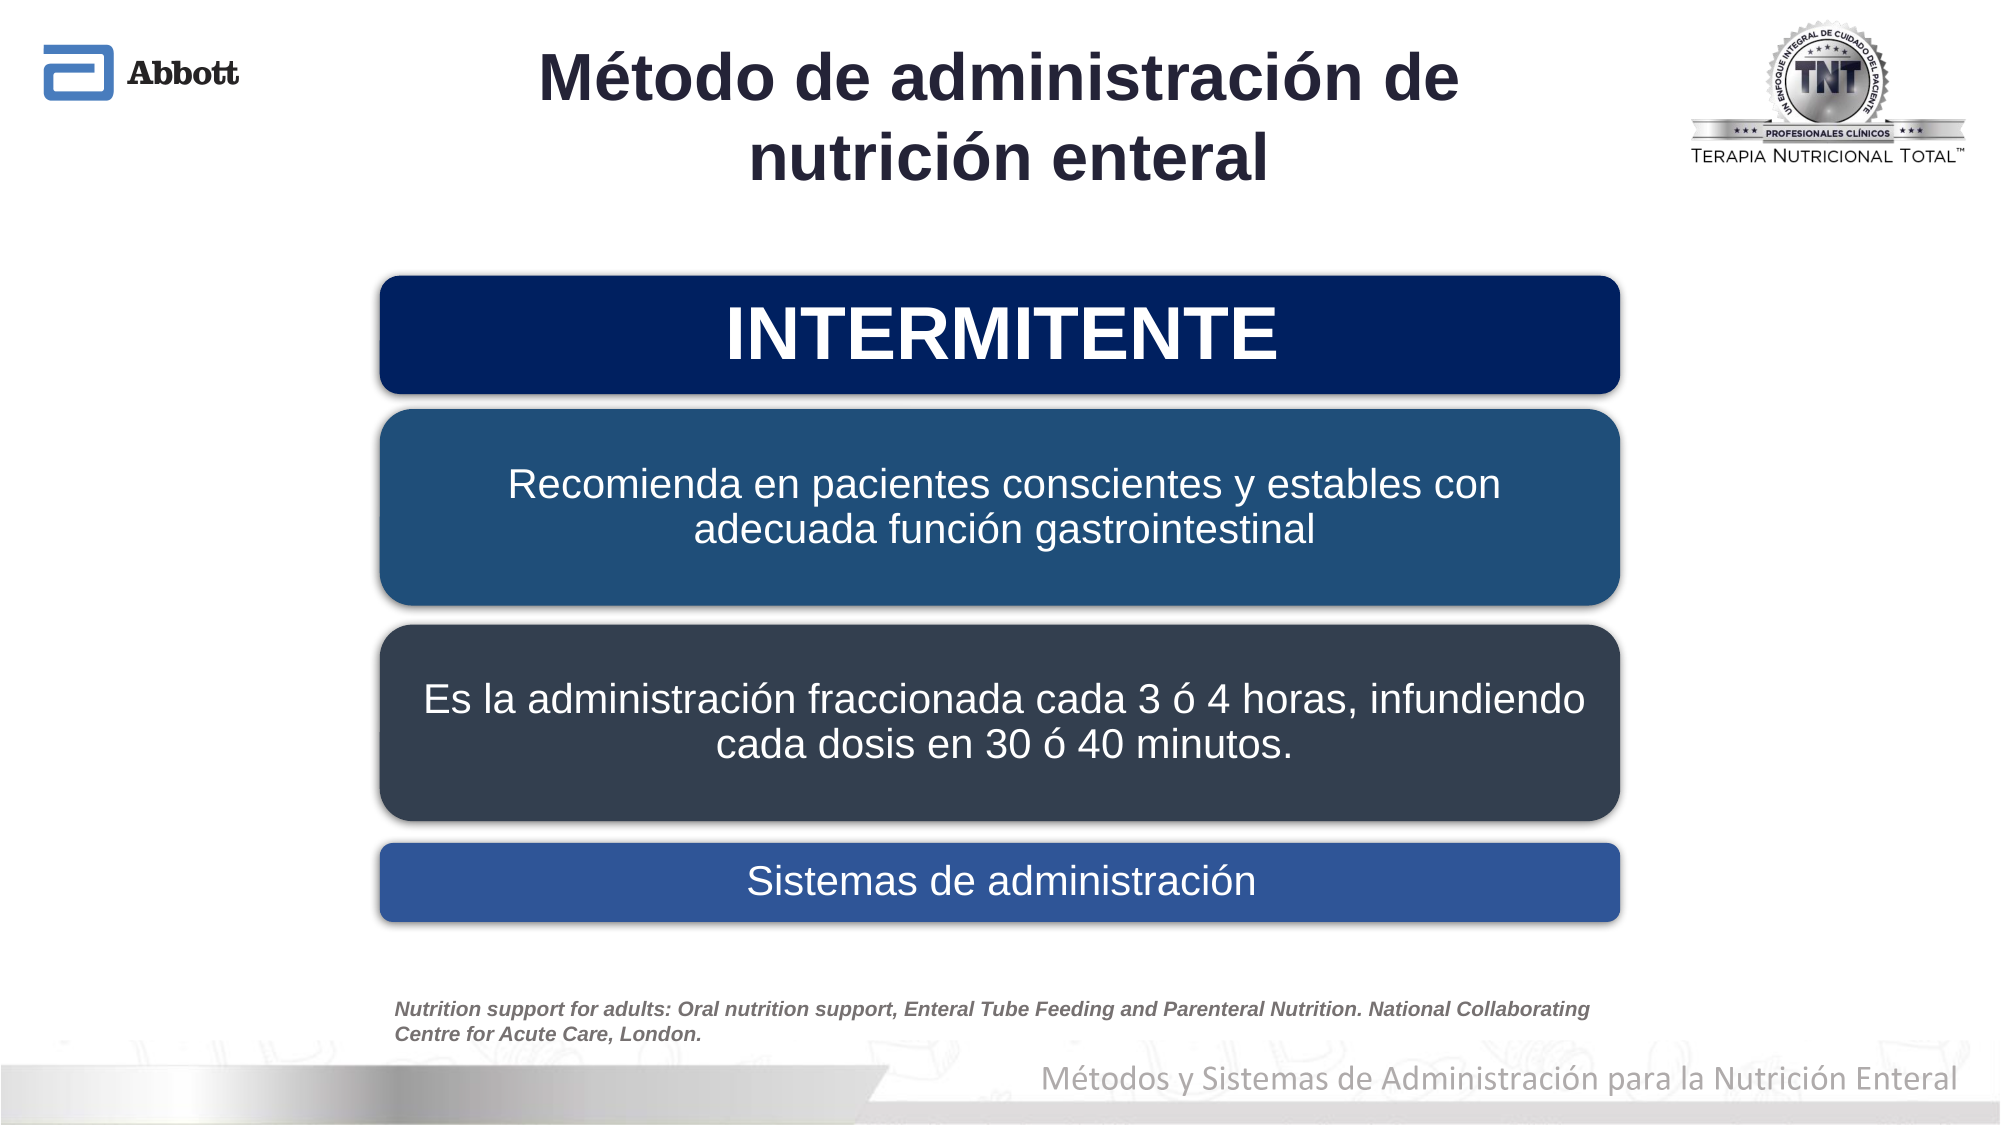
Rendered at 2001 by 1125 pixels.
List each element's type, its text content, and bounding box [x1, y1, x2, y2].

text_box Método de administración de nutrición enteral [72, 26, 1928, 201]
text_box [379, 193, 1621, 1021]
text_box Nutrition support for adults: Oral nutrition support, Enteral Tube Feeding and Parenteral Nutrition. National Collaborating Centre for Acute Care, London. [379, 1021, 1621, 1078]
picture [0, 0, 2001, 1125]
